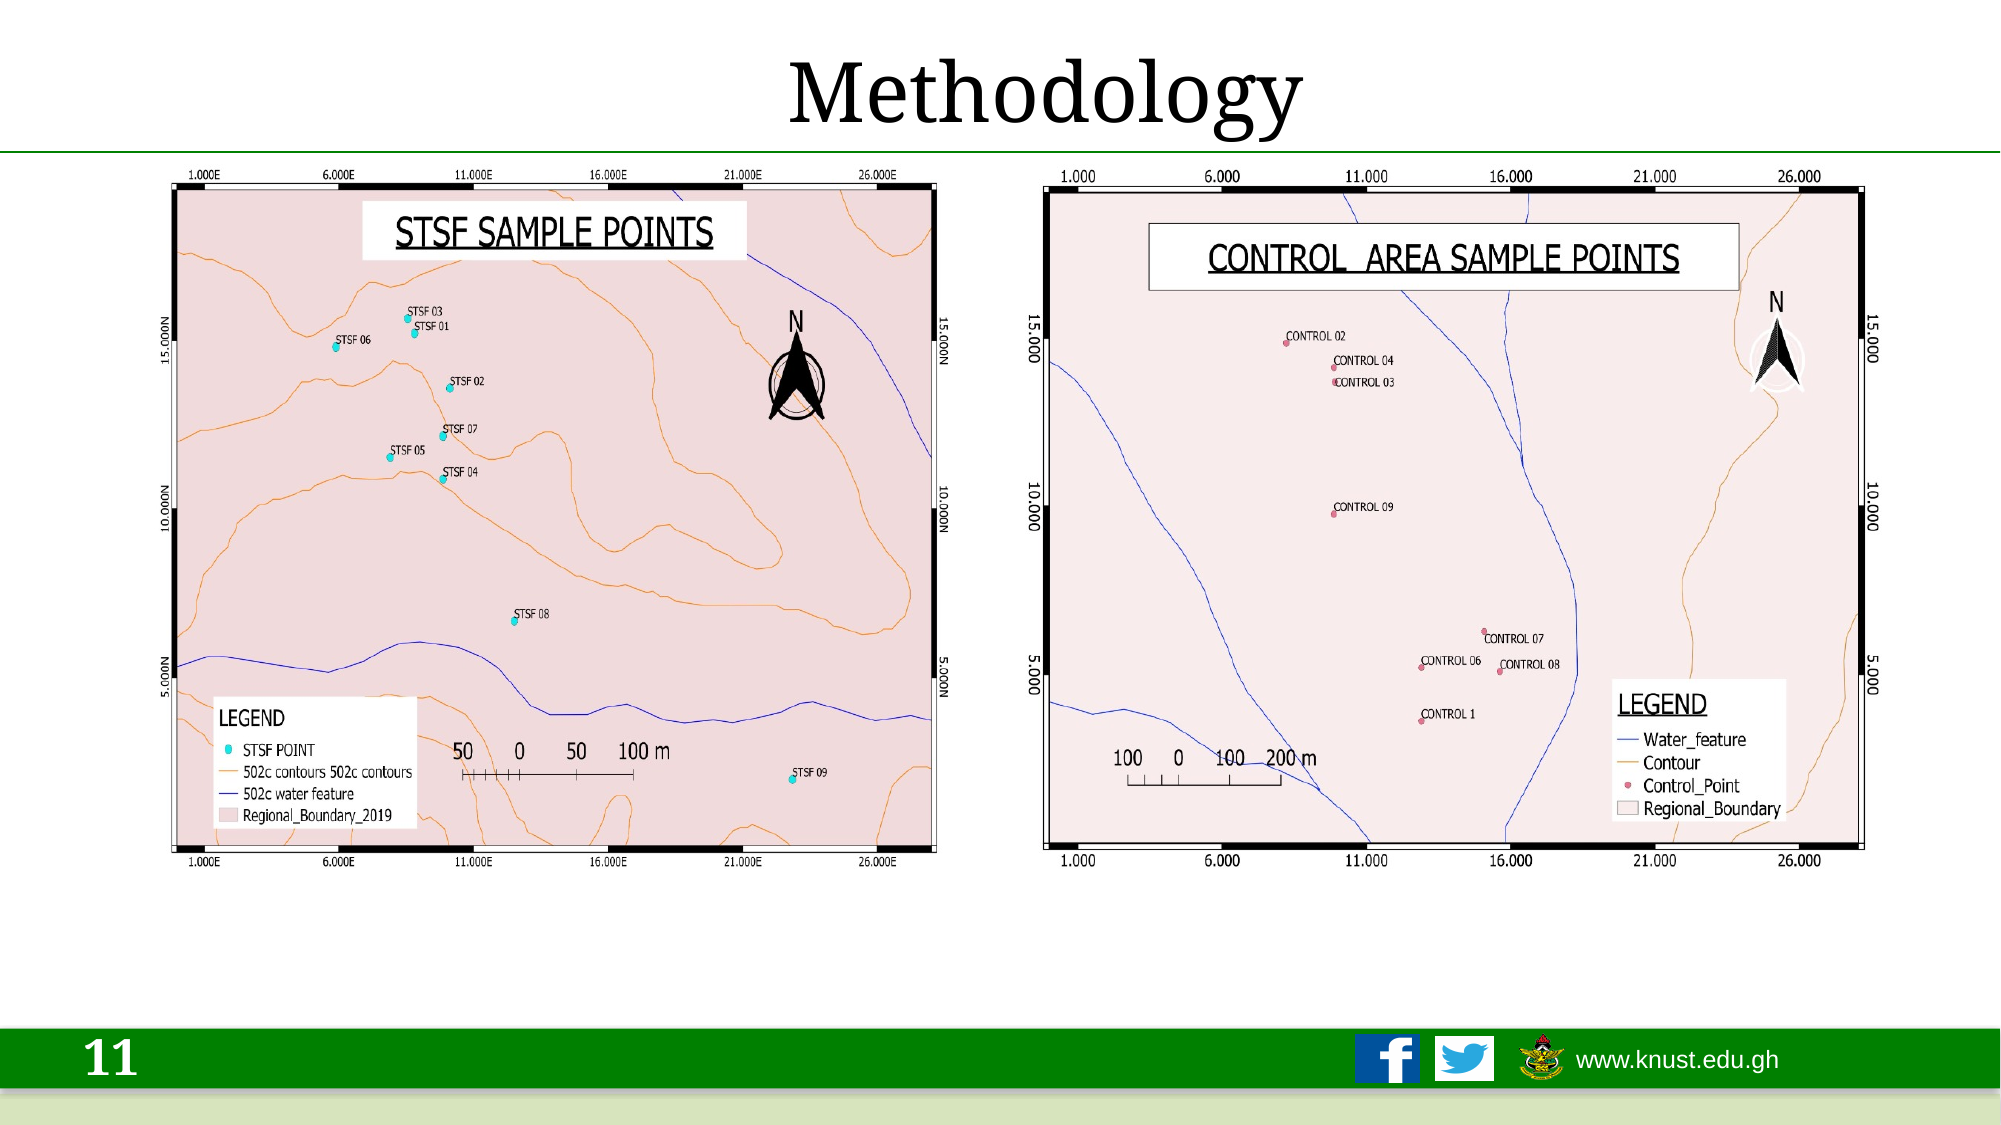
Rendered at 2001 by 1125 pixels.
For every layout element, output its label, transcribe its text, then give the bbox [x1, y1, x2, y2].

picture [1025, 164, 1882, 871]
title Methodology [154, 32, 1937, 130]
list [154, 164, 954, 871]
picture [1519, 1033, 1565, 1080]
picture [1355, 1034, 1420, 1083]
picture [1435, 1036, 1494, 1081]
slide_number 11 [14, 1029, 155, 1090]
